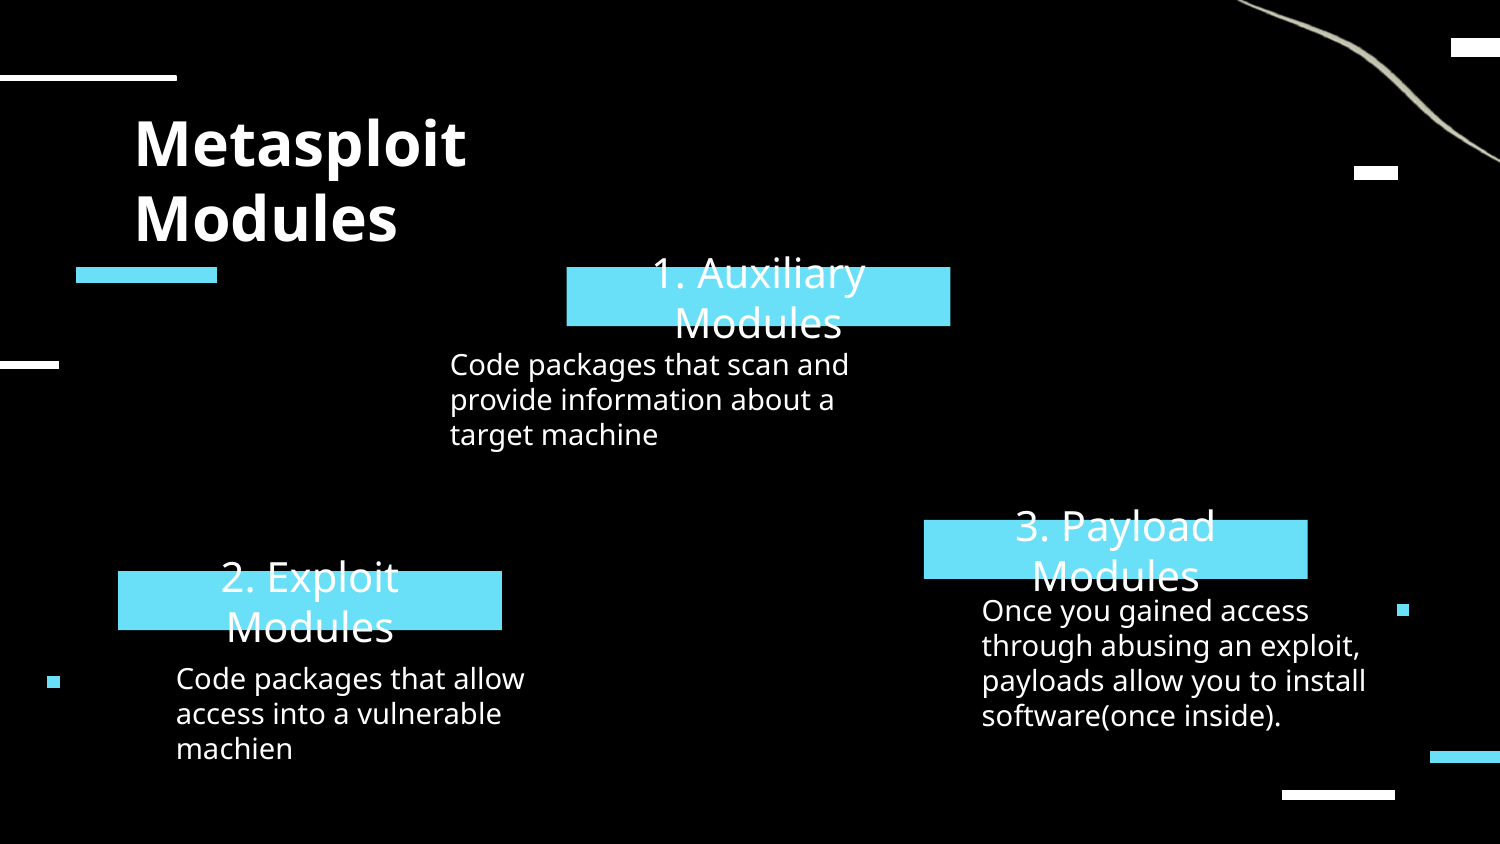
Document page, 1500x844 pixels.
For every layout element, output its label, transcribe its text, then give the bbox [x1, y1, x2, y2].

subtitle Once you gained access through abusing an exploit, payloads allow you to install software(once inside). [966, 589, 1439, 735]
title 2. Exploit Modules [118, 571, 502, 631]
picture [1117, 0, 1500, 347]
title 1. Auxiliary Modules [566, 267, 951, 327]
title Metasploit Modules [118, 88, 750, 268]
subtitle Code packages that allow access into a vulnerable machien [160, 640, 634, 786]
title 3. Payload Modules [923, 519, 1308, 579]
subtitle Code packages that scan and provide information about a target machine [434, 326, 908, 472]
